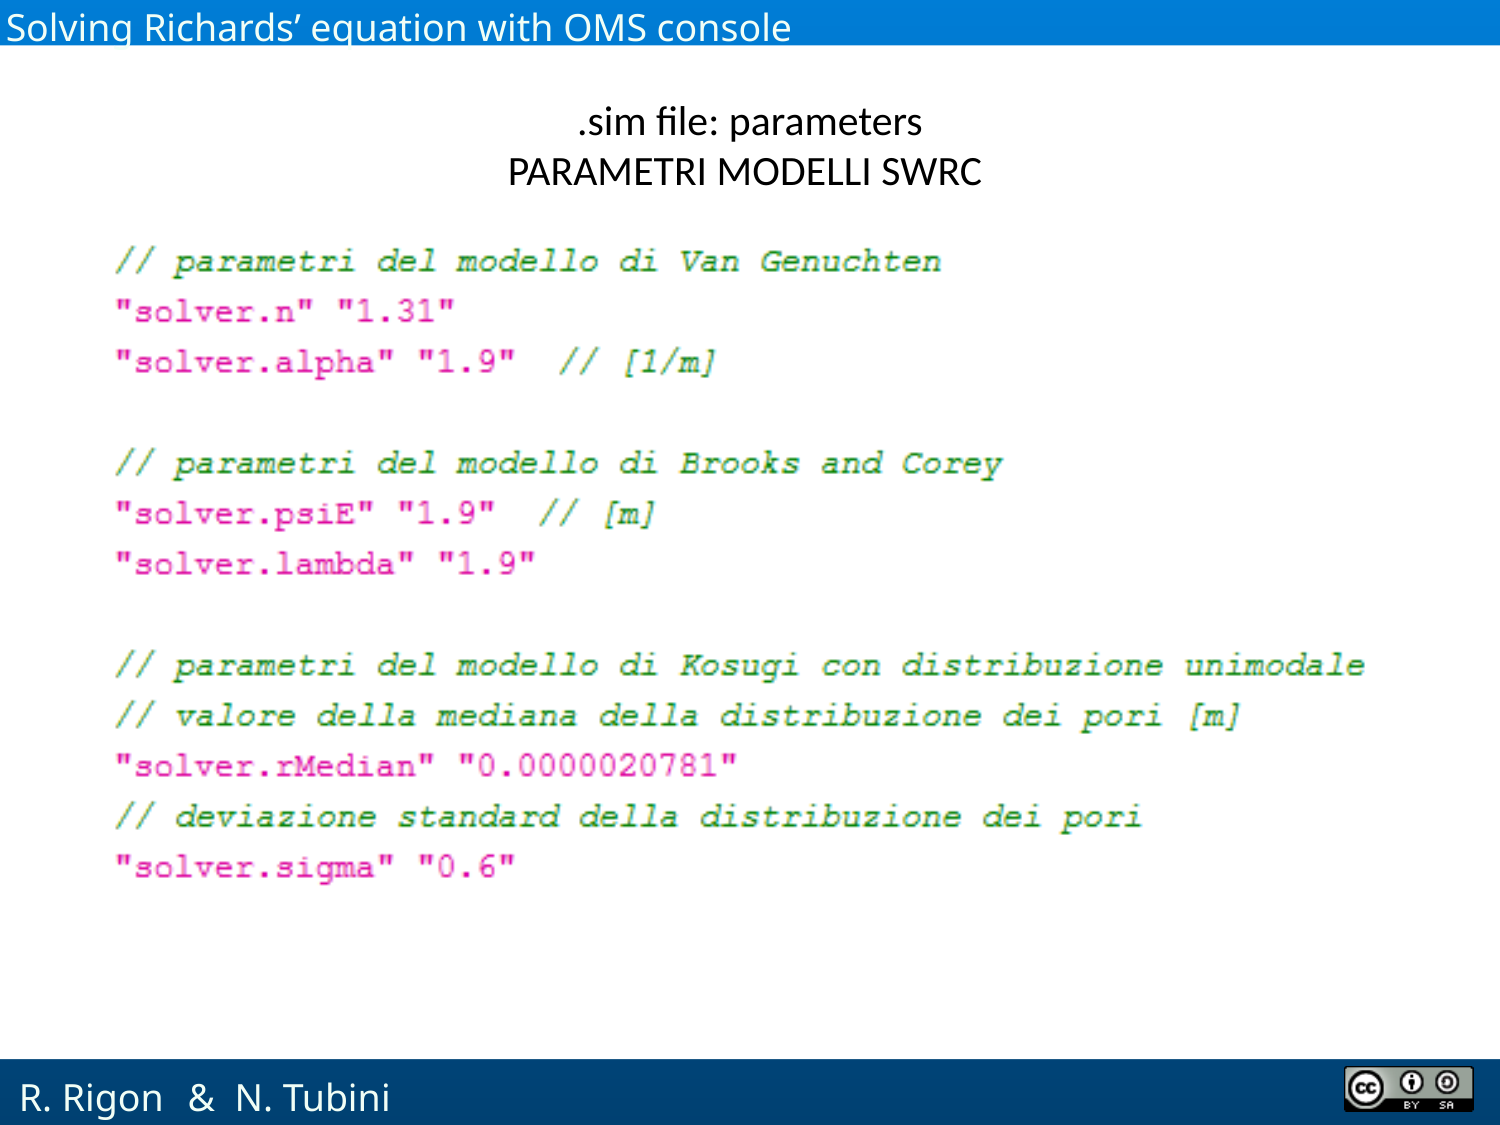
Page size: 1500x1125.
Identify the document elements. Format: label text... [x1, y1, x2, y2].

picture [1344, 1066, 1474, 1112]
text_box & N. Tubini [172, 1067, 559, 1125]
text_box Solving Richards’ equation with OMS console [0, 0, 1241, 56]
text_box .sim file: parameters PARAMETRI MODELLI SWRC [280, 86, 1220, 201]
picture [99, 224, 1423, 888]
